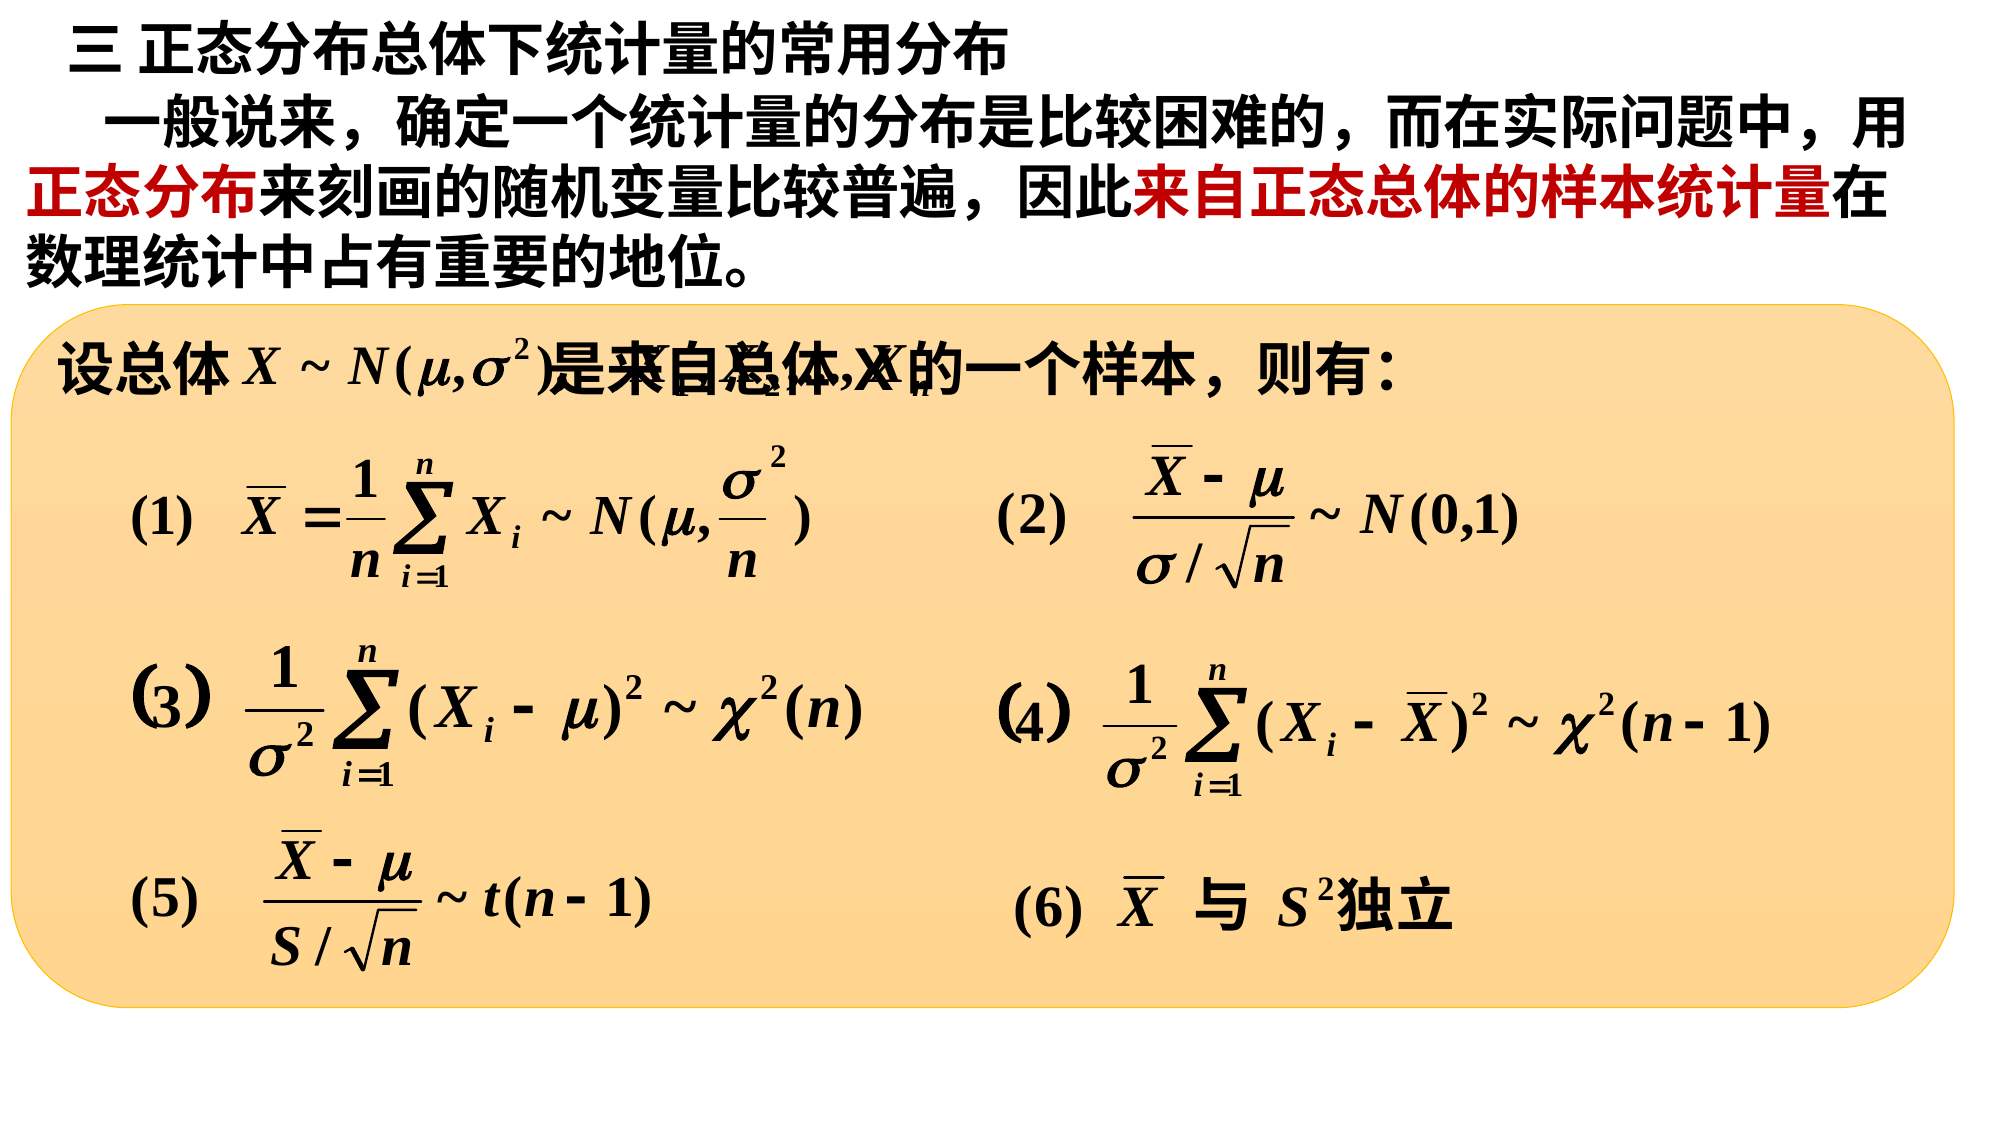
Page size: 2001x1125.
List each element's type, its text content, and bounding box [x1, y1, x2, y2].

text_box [989, 644, 1780, 810]
text_box 三 正态分布总体下统计量的常用分布 [5, 4, 1152, 90]
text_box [123, 623, 874, 800]
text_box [230, 324, 576, 408]
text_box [619, 326, 943, 411]
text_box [123, 430, 821, 600]
text_box [62, 304, 1903, 324]
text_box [123, 815, 662, 984]
text_box 设总体 是来自总体X的一个样本，则有： [41, 324, 1918, 410]
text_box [989, 430, 1531, 602]
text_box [1006, 863, 1455, 951]
text_box 一般说来，确定一个统计量的分布是比较困难的，而在实际问题中，用正态分布来刻画的随机变量比较普遍，因此来自正态总体的样本统计量在数理统计中占有重要的地位。 [11, 77, 1948, 303]
text_box [10, 336, 1955, 1009]
